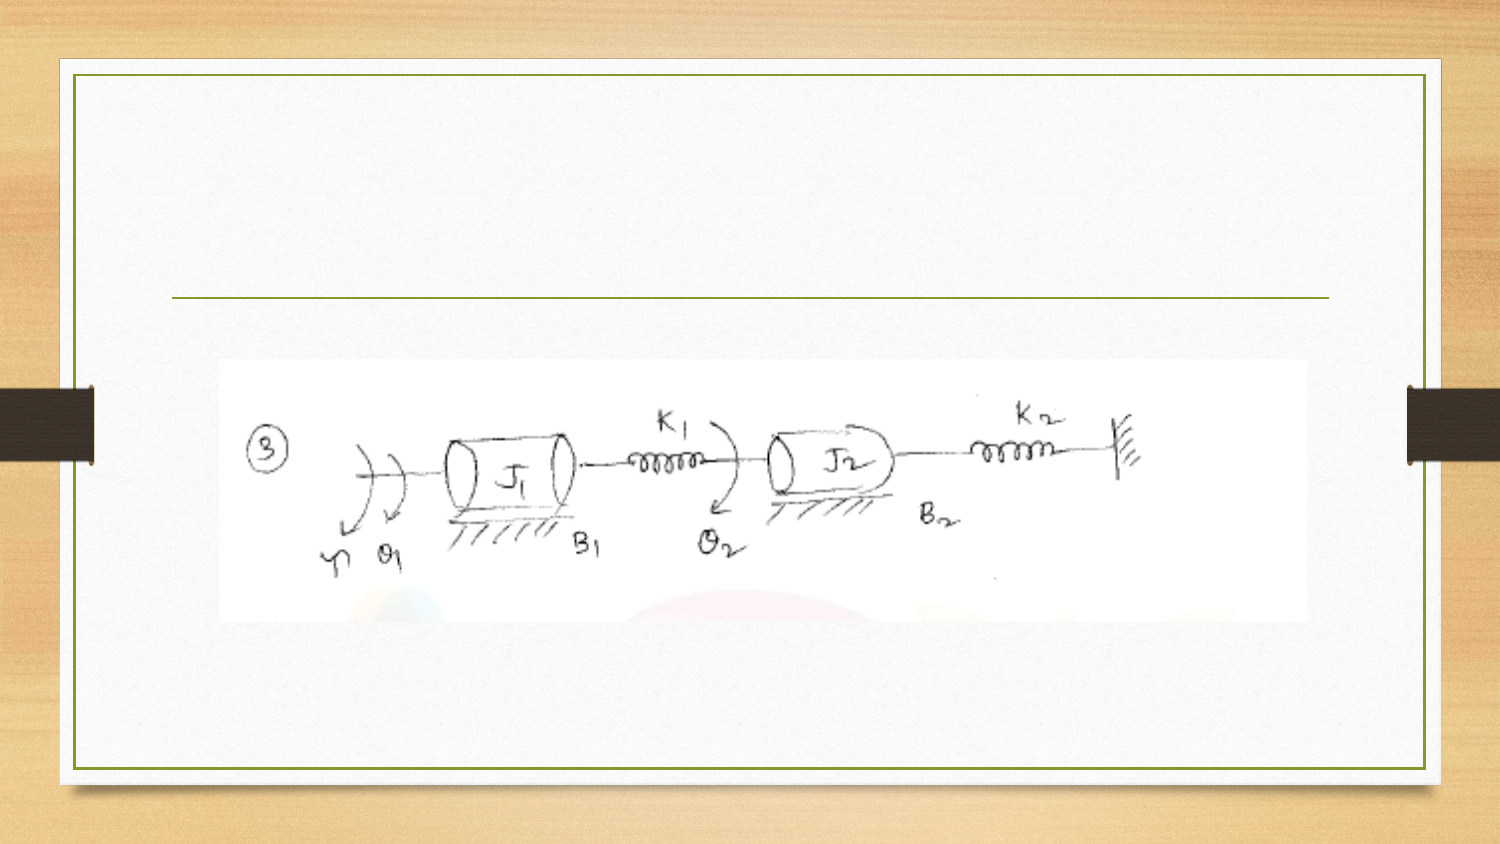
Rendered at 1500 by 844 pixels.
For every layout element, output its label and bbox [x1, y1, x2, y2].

picture [0, 0, 1500, 844]
list [218, 359, 1307, 623]
